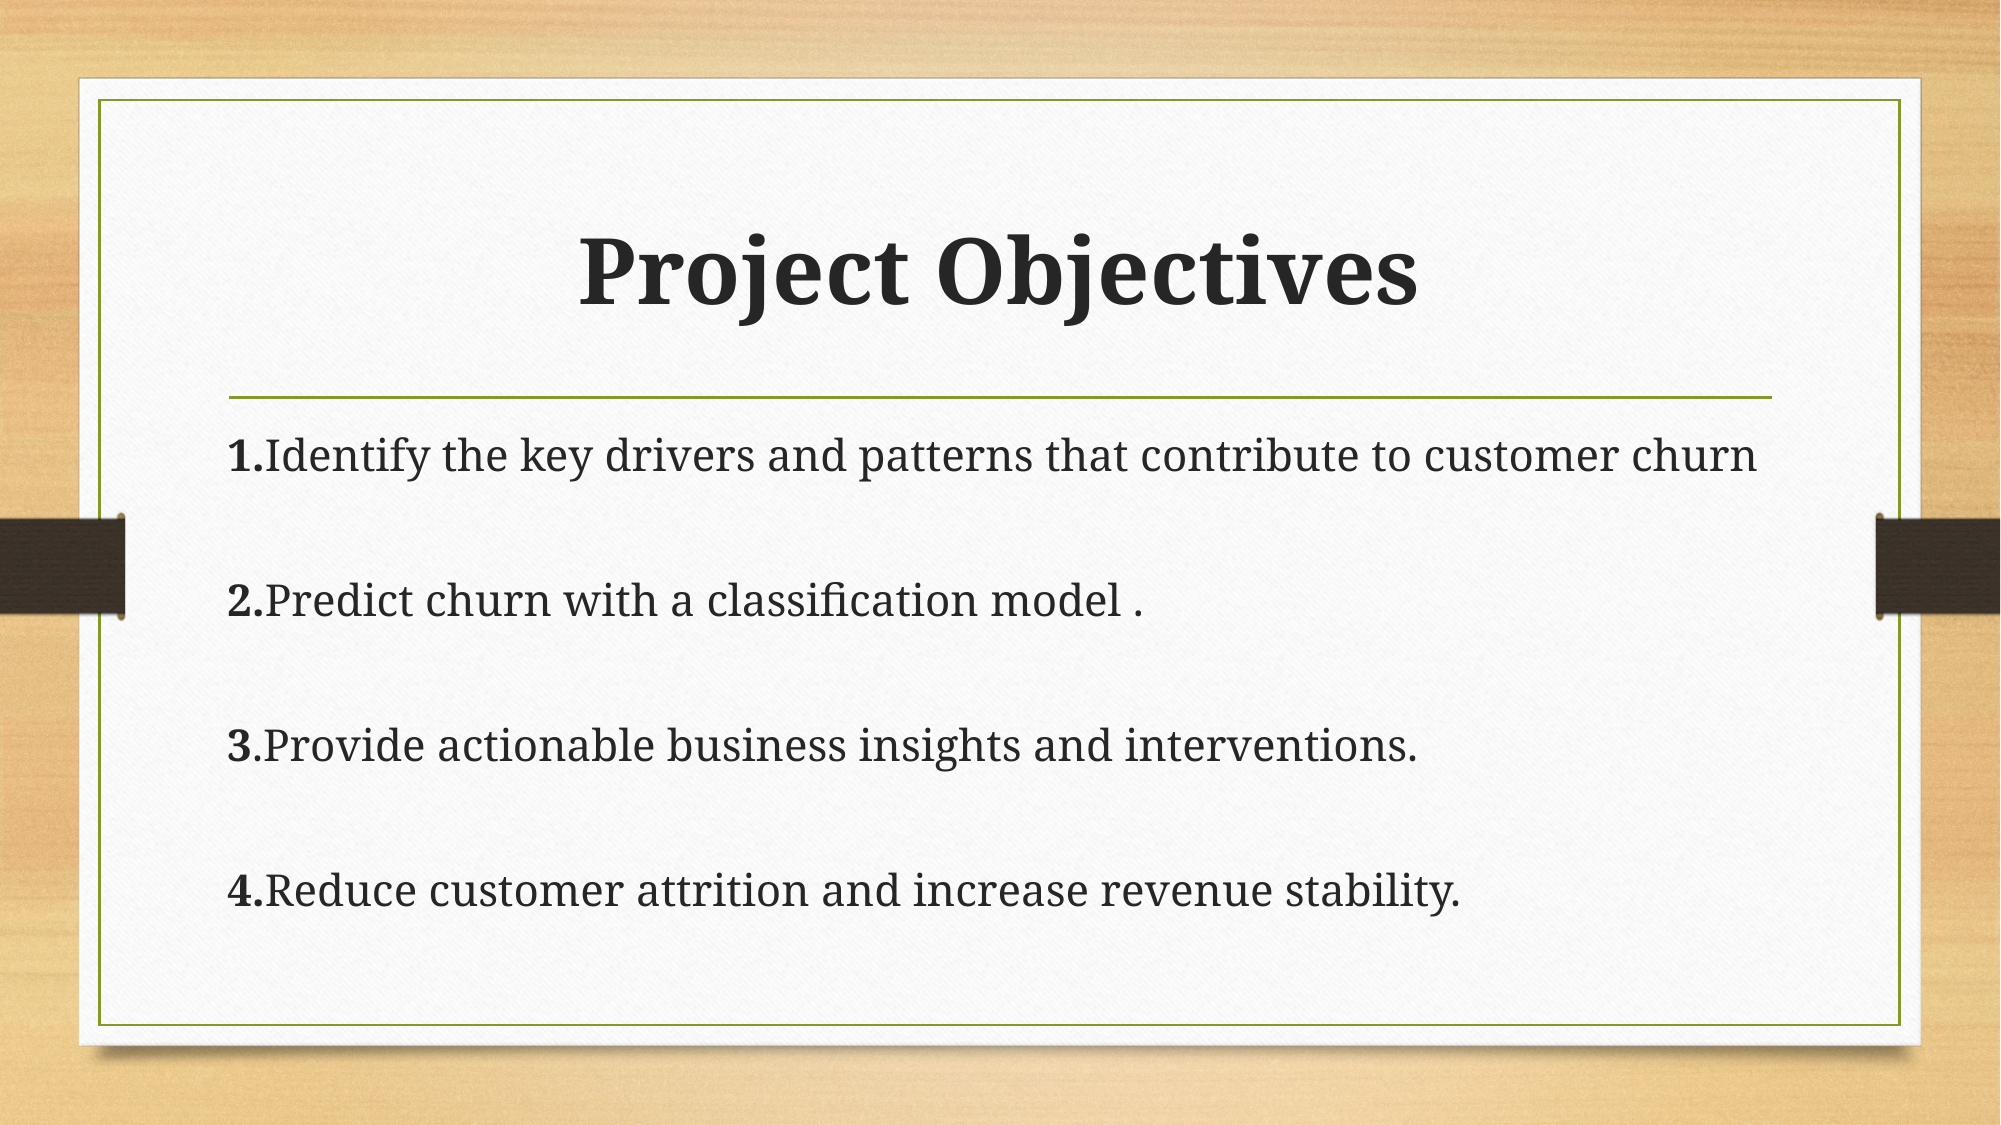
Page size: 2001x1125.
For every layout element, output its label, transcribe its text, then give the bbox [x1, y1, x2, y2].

picture [0, 0, 2001, 1125]
title Project Objectives [212, 161, 1788, 375]
list 1.Identify the key drivers and patterns that contribute to customer churn 2.Predict churn with a classification model . 3.Provide actionable business insights and interventions. 4.Reduce customer attrition and increase revenue stability. [212, 419, 1788, 964]
